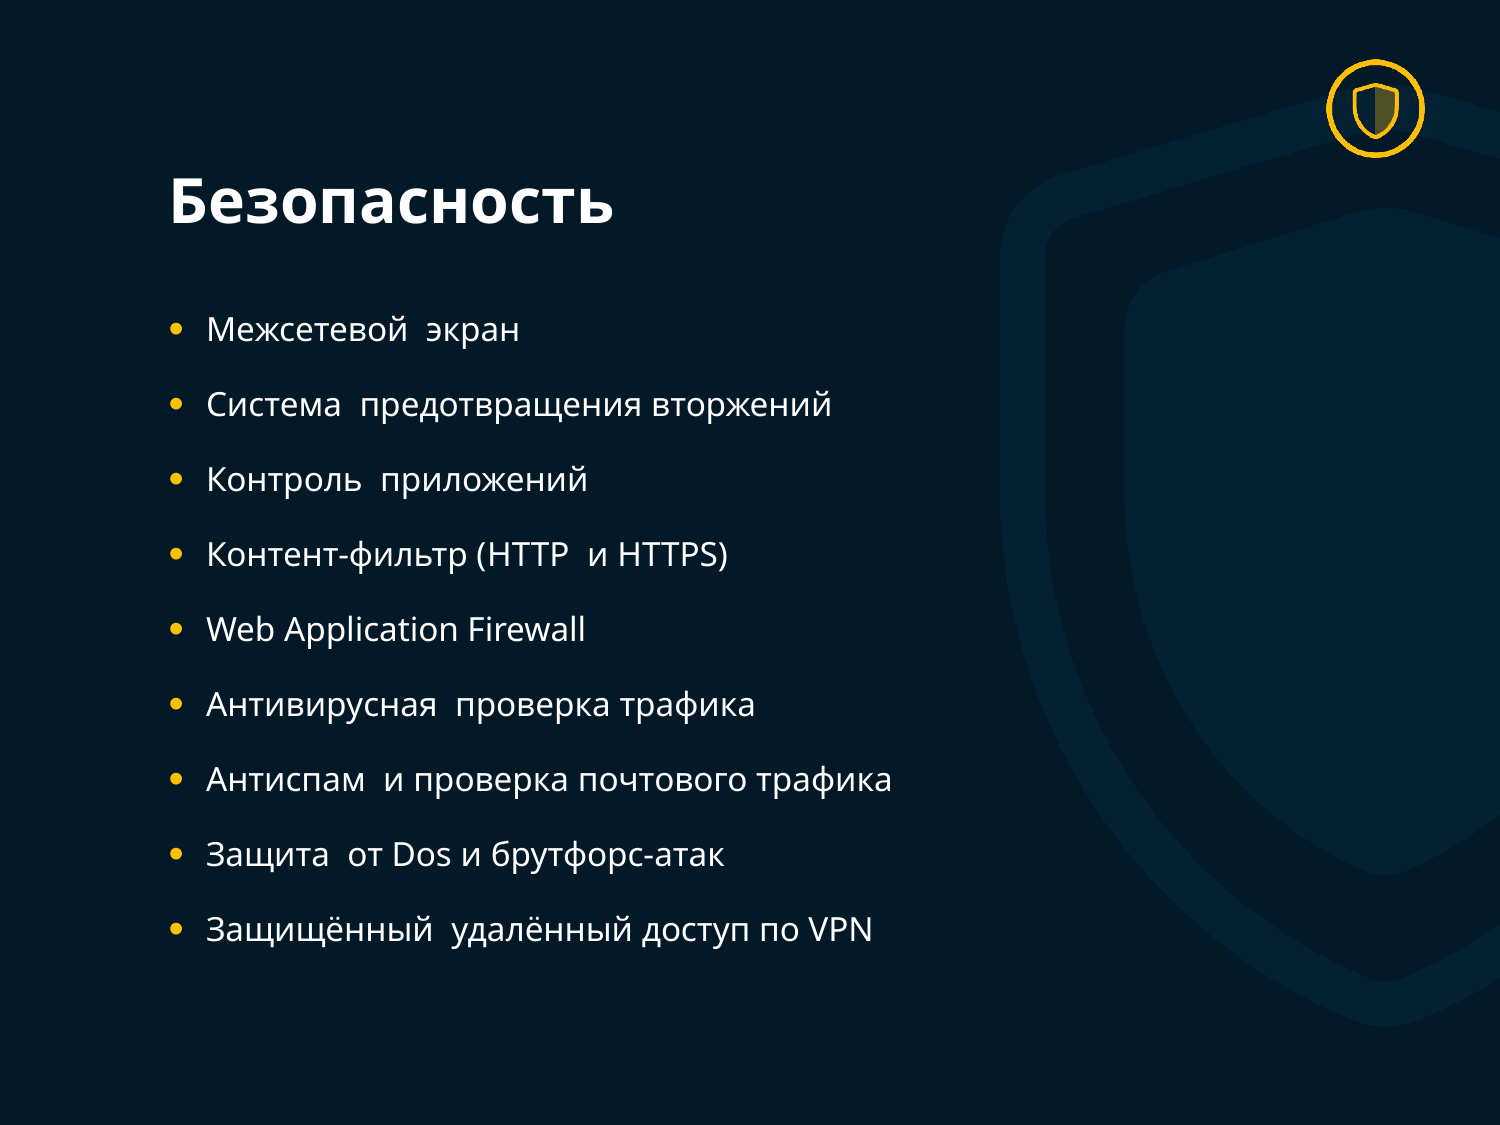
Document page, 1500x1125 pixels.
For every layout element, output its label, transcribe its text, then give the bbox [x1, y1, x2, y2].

list Межсетевой экран Система предотвращения вторжений Контроль приложений Контент-фильтр (HTTP и HTTPS) Web Application Firewall Антивирусная проверка трафика Антиспам и проверка почтового трафика Защита от Dos и брутфорс-атак Защищённый удалённый доступ по VPN [153, 290, 999, 979]
title Безопасность [153, 59, 1326, 244]
picture [999, 59, 1500, 1027]
